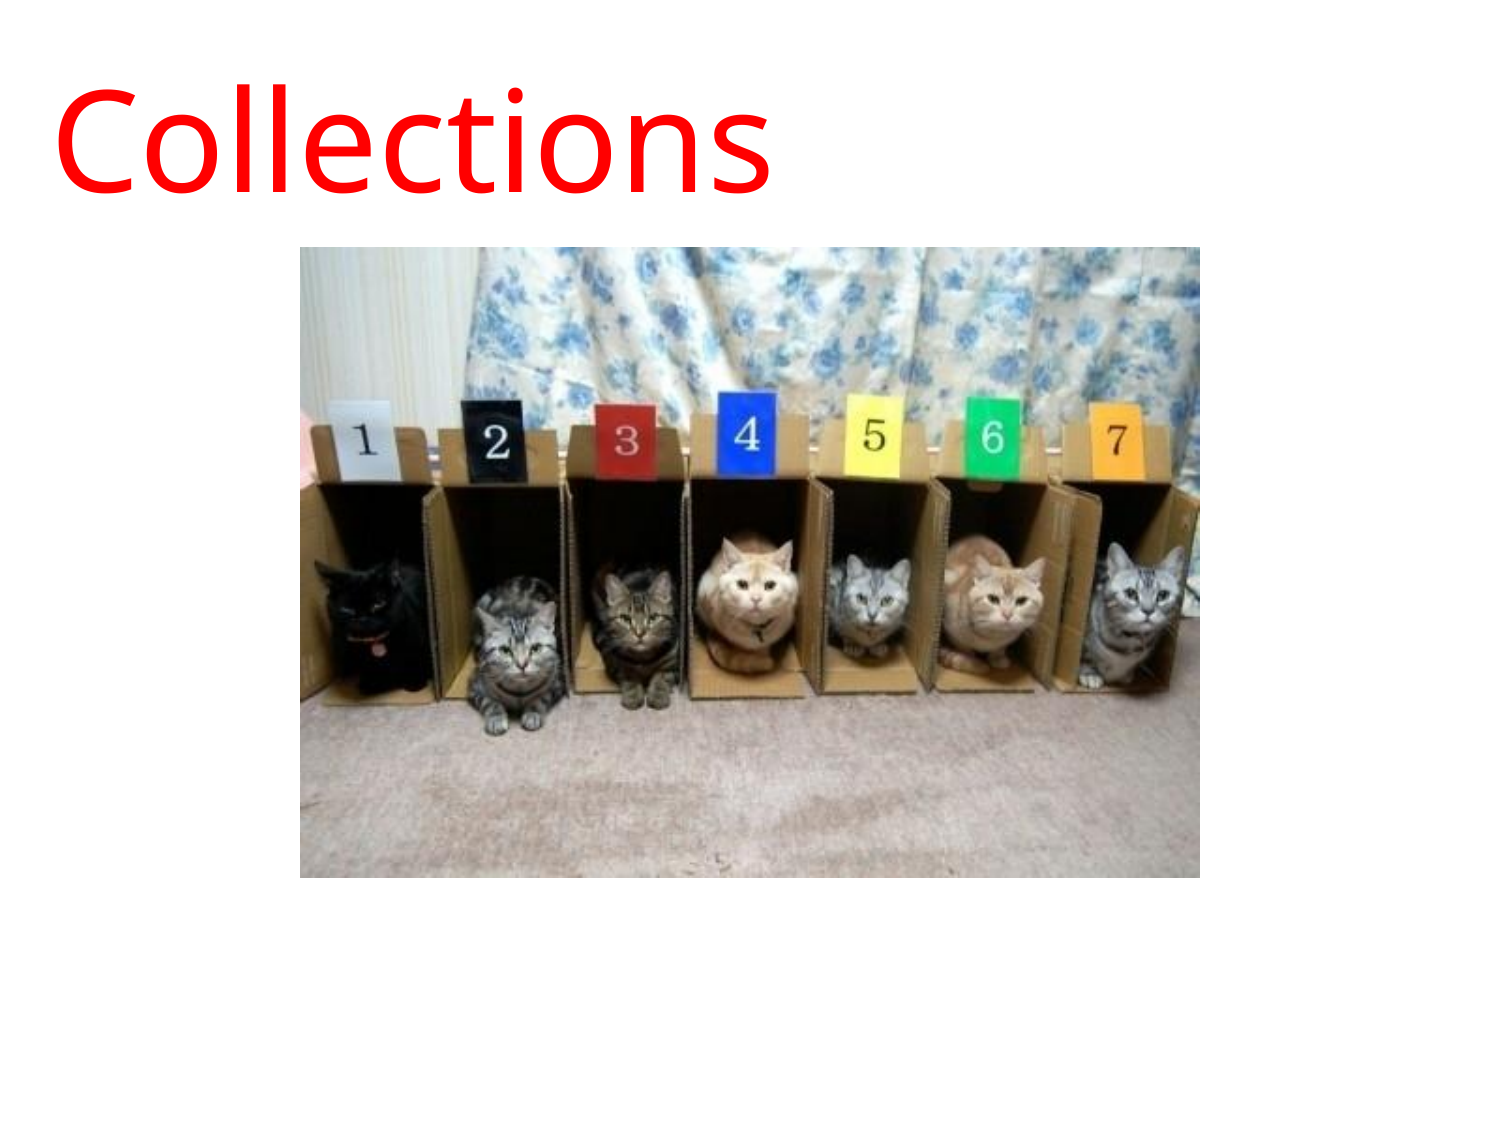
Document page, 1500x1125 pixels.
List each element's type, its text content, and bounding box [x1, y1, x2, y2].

picture [299, 247, 1201, 878]
title Collections [44, 44, 1465, 211]
